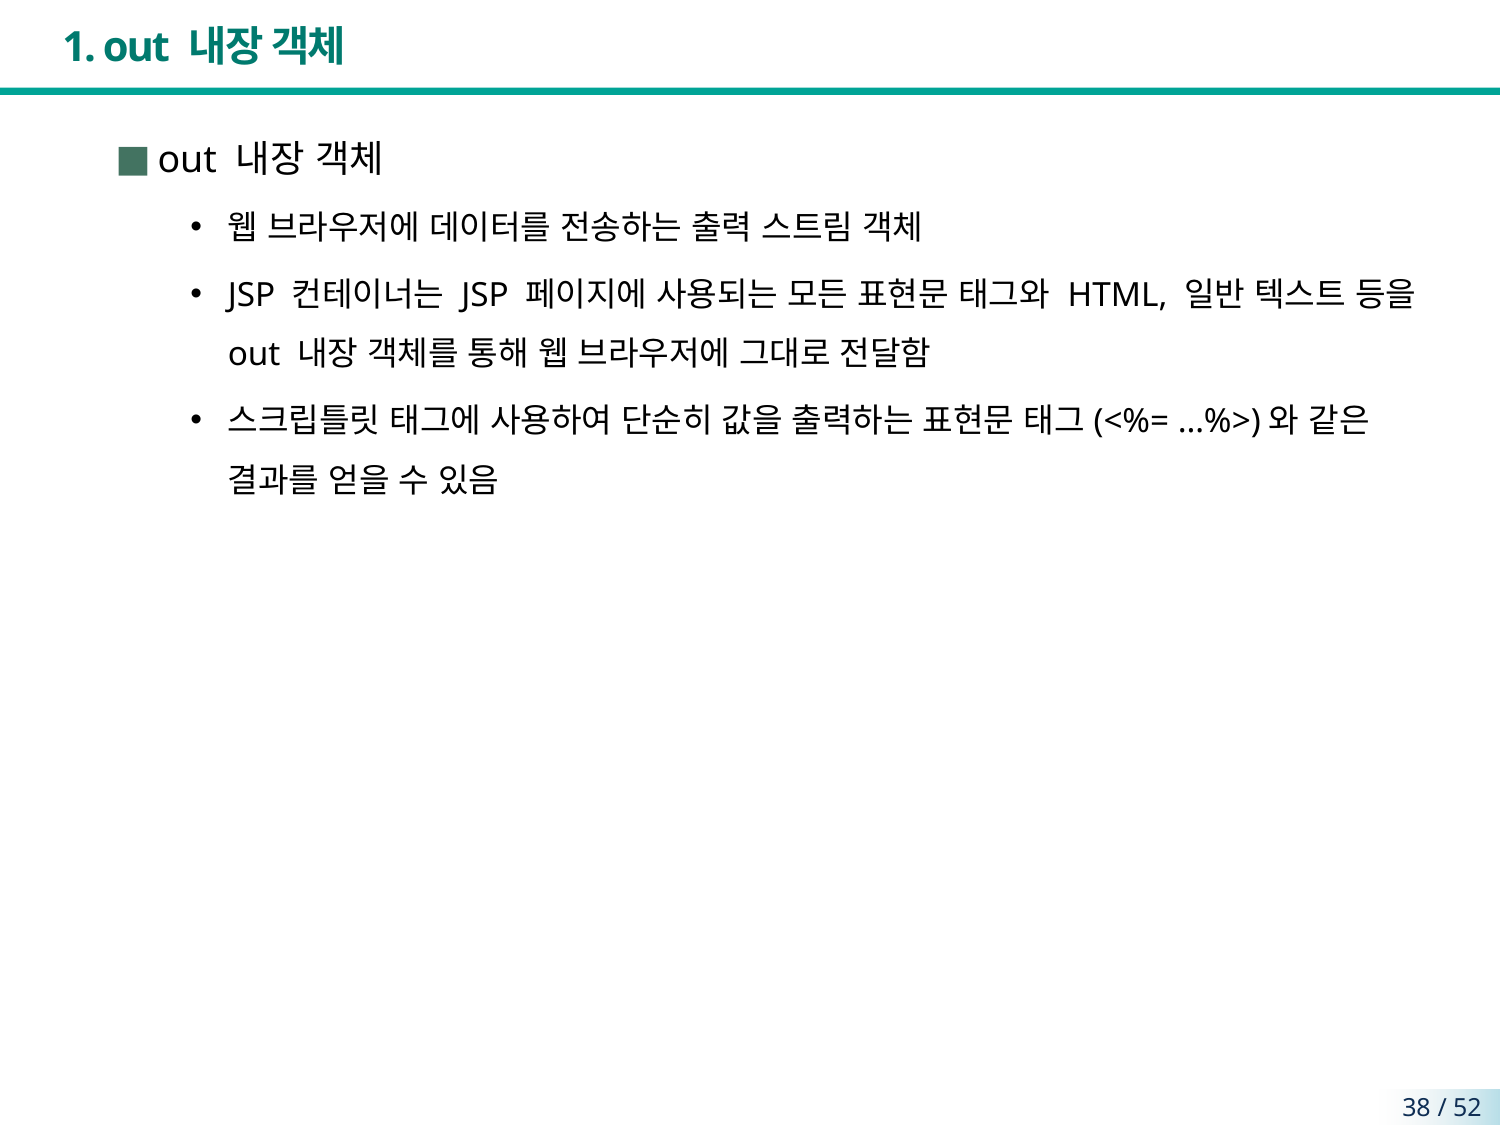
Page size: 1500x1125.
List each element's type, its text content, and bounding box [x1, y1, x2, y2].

title 1. out 내장 객체 [47, 5, 1325, 84]
list out 내장 객체 웹 브라우저에 데이터를 전송하는 출력 스트림 객체 JSP 컨테이너는 JSP 페이지에 사용되는 모든 표현문 태그와 HTML, 일반 텍스트 등을 out 내장 객체를 통해 웹 브라우저에 그대로 전달함 스크립틀릿 태그에 사용하여 단순히 값을 출력하는 표현문 태그(<%= …%>)와 같은 결과를 얻을 수 있음 [100, 127, 1459, 1050]
